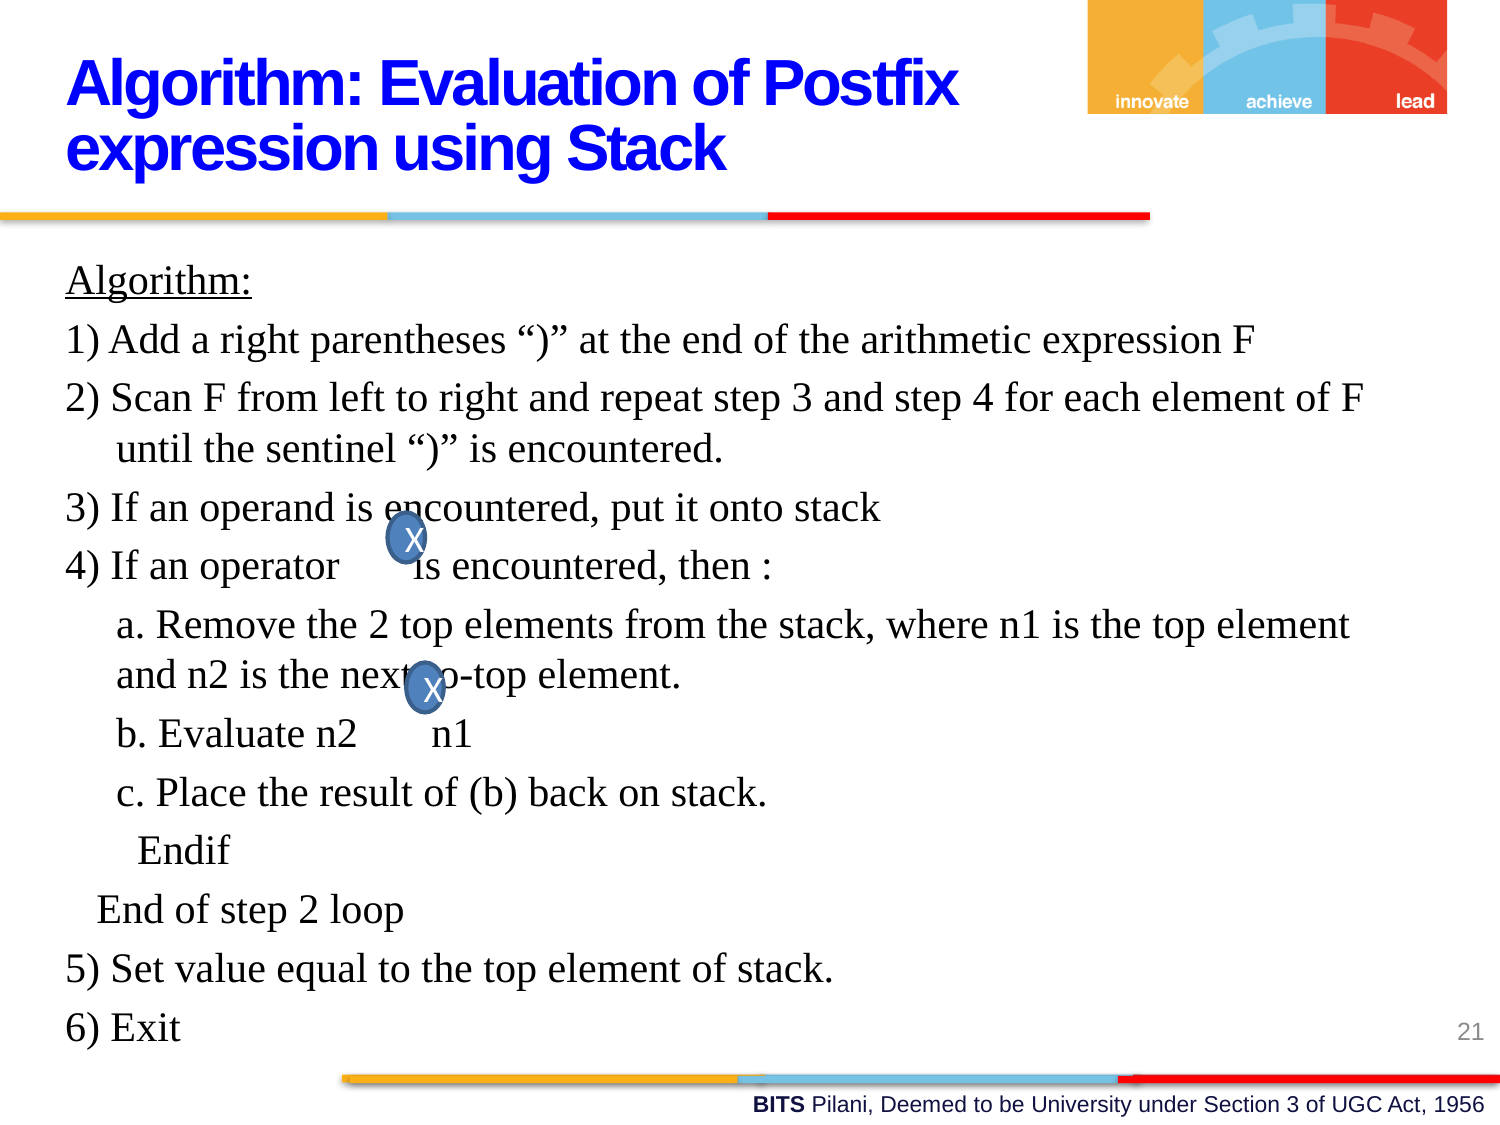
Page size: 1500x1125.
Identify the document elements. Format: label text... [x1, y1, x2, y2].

list Algorithm: Evaluation of Postfix expression using Stack [50, 24, 1088, 213]
text_box X [385, 510, 428, 565]
text_box X [404, 660, 446, 715]
picture [1087, 0, 1448, 114]
list Algorithm: 1) Add a right parentheses “)” at the end of the arithmetic expression F 2) Scan F from left to right and repeat step 3 and step 4 for each element of F until the sentinel “)” is encountered. 3) If an operand is encountered, put it onto stack 4) If an operator is encountered, then : a. Remove the 2 top elements from the stack, where n1 is the top element and n2 is the next-to-top element. b. Evaluate n2 n1 c. Place the result of (b) back on stack. Endif End of step 2 loop 5) Set value equal to the top element of stack. 6) Exit [50, 245, 1400, 1061]
slide_number 21 [1149, 1000, 1500, 1061]
